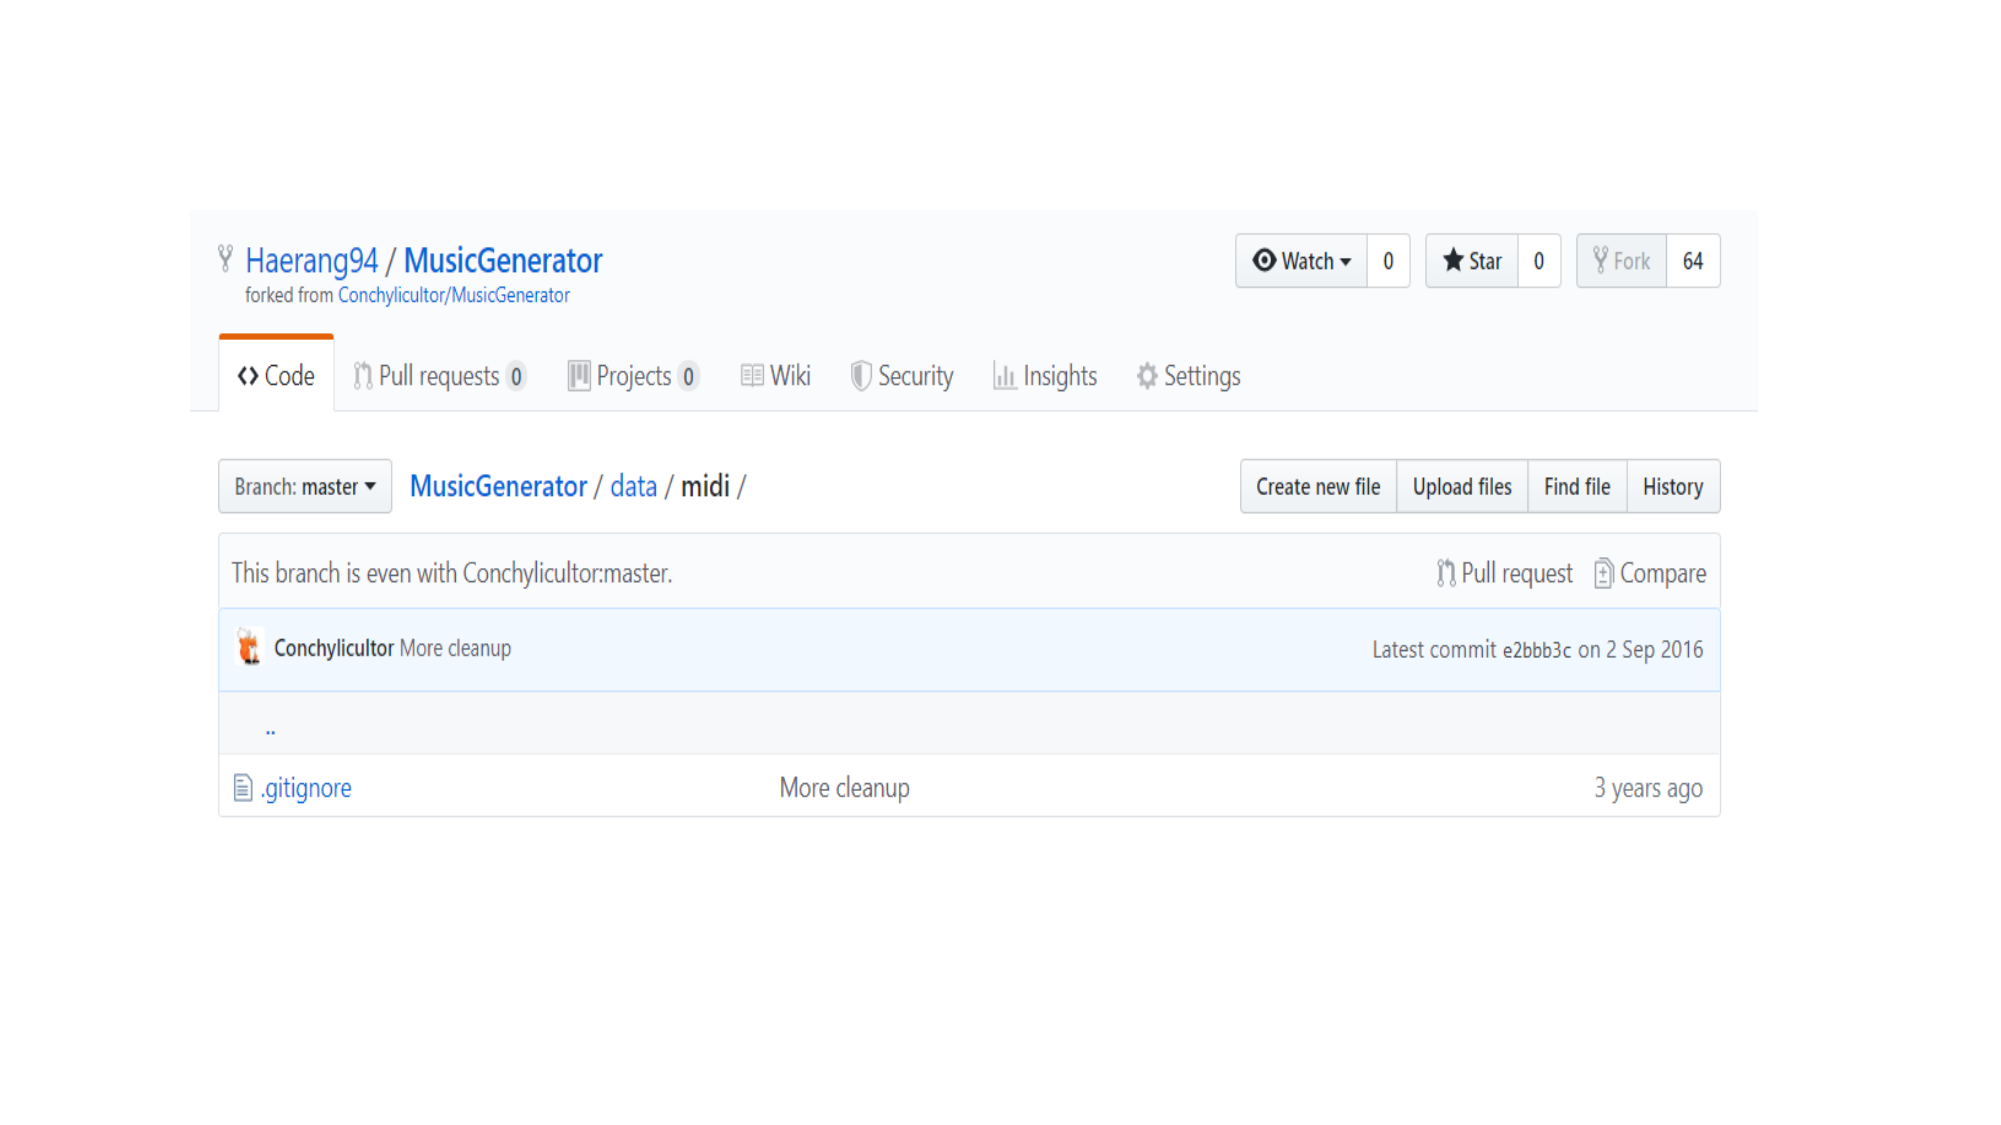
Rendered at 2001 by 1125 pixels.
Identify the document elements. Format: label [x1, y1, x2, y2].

picture [190, 210, 1758, 874]
